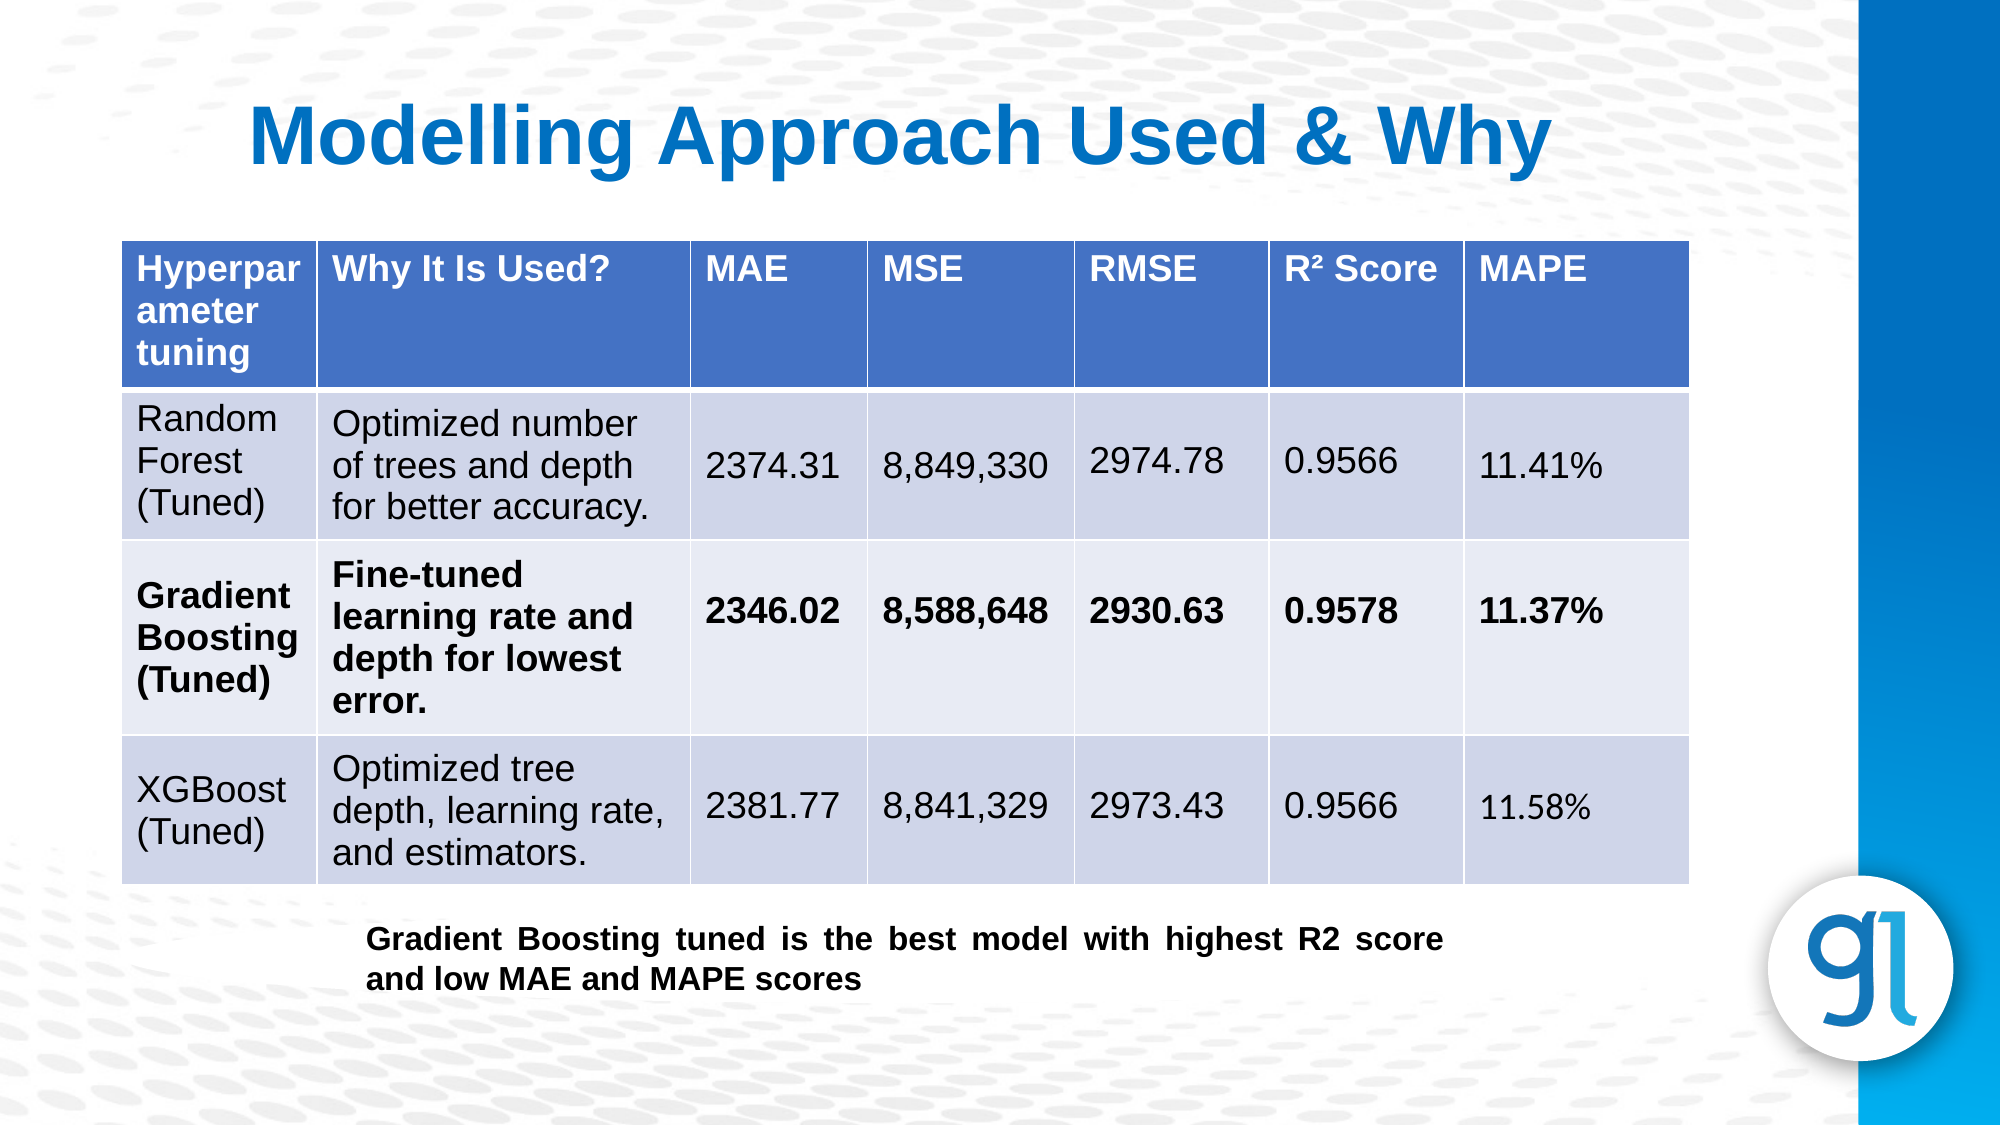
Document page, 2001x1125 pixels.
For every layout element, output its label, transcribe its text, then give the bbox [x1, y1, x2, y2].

table_header R² Score [1270, 241, 1463, 387]
table_cell 0.9578 [1270, 541, 1463, 734]
picture [0, 0, 2000, 1125]
table_header MSE [868, 241, 1074, 387]
table_cell Random Forest (Tuned) [122, 393, 316, 539]
table_cell 8,849,330 [868, 393, 1074, 539]
table_cell 11.37% [1465, 541, 1689, 734]
table_cell Fine-tuned learning rate and depth for lowest error. [318, 541, 690, 734]
table_cell XGBoost (Tuned) [122, 736, 316, 884]
table_cell 2973.43 [1075, 736, 1268, 884]
table_cell 2374.31 [691, 393, 867, 539]
table_header RMSE [1075, 241, 1268, 387]
table_cell 2930.63 [1075, 541, 1268, 734]
table_cell Optimized number of trees and depth for better accuracy. [318, 393, 690, 539]
text_box Gradient Boosting tuned is the best model with highest R2 score and low MAE and MAPE scores [120, 909, 1692, 1005]
table_header Hyperparameter tuning [122, 241, 316, 387]
table_cell 0.9566 [1270, 736, 1463, 884]
table_cell 11.41% [1465, 393, 1689, 539]
table_cell 2381.77 [691, 736, 867, 884]
table_cell 0.9566 [1270, 393, 1463, 539]
table_cell 2346.02 [691, 541, 867, 734]
table_cell 8,841,329 [868, 736, 1074, 884]
table_header MAE [691, 241, 867, 387]
table_cell 11.58% [1465, 736, 1689, 884]
text_box Modelling Approach Used & Why [233, 74, 1730, 190]
picture [1798, 905, 1924, 1031]
table_header MAPE [1465, 241, 1689, 387]
table_cell 8,588,648 [868, 541, 1074, 734]
table_header Why It Is Used? [318, 241, 690, 387]
table_cell Optimized tree depth, learning rate, and estimators. [318, 736, 690, 884]
table_cell 2974.78 [1075, 393, 1268, 539]
table_cell Gradient Boosting (Tuned) [122, 541, 316, 734]
